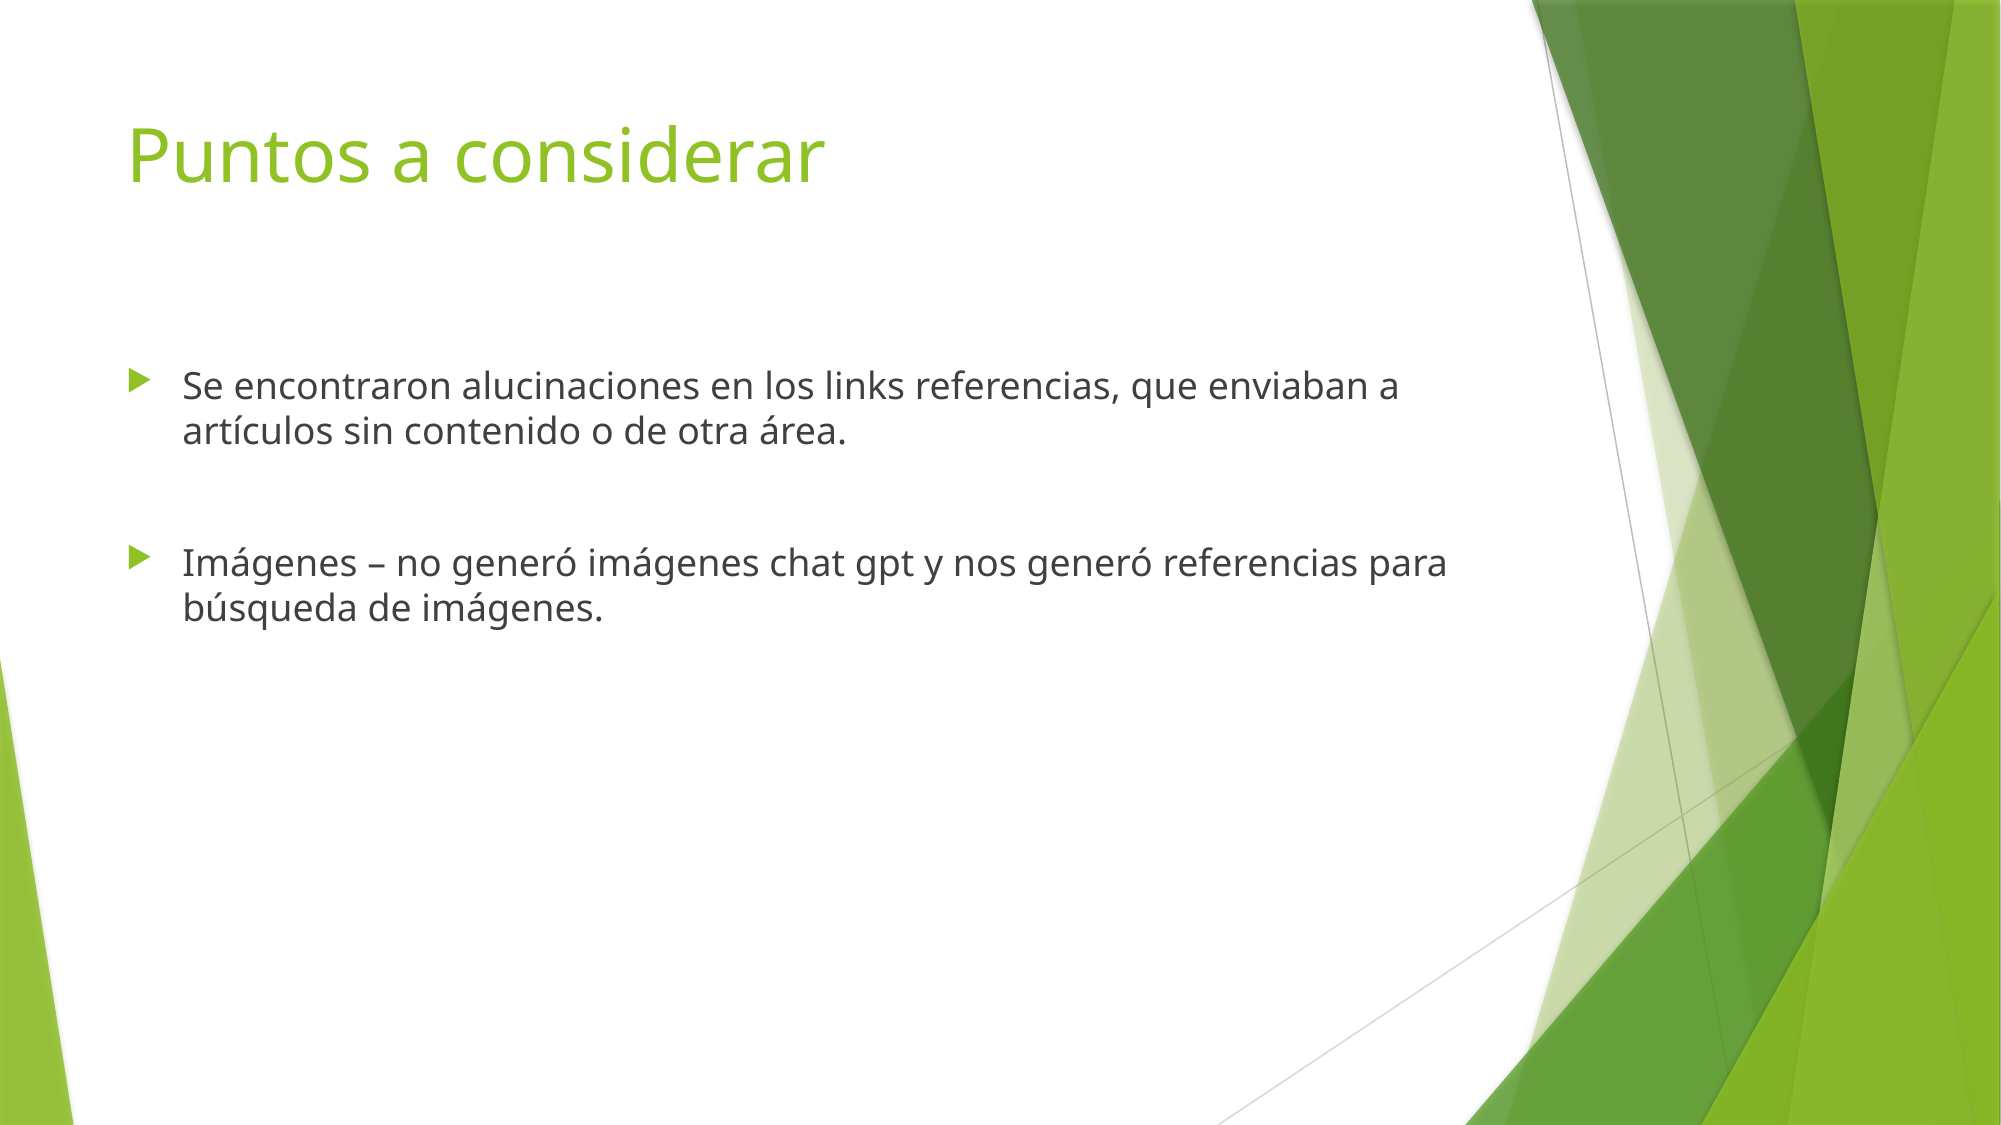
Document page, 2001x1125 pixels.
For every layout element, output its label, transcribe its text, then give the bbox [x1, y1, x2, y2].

title Puntos a considerar [111, 99, 1522, 317]
list Se encontraron alucinaciones en los links referencias, que enviaban a artículos sin contenido o de otra área. Imágenes – no generó imágenes chat gpt y nos generó referencias para búsqueda de imágenes. [111, 354, 1522, 992]
